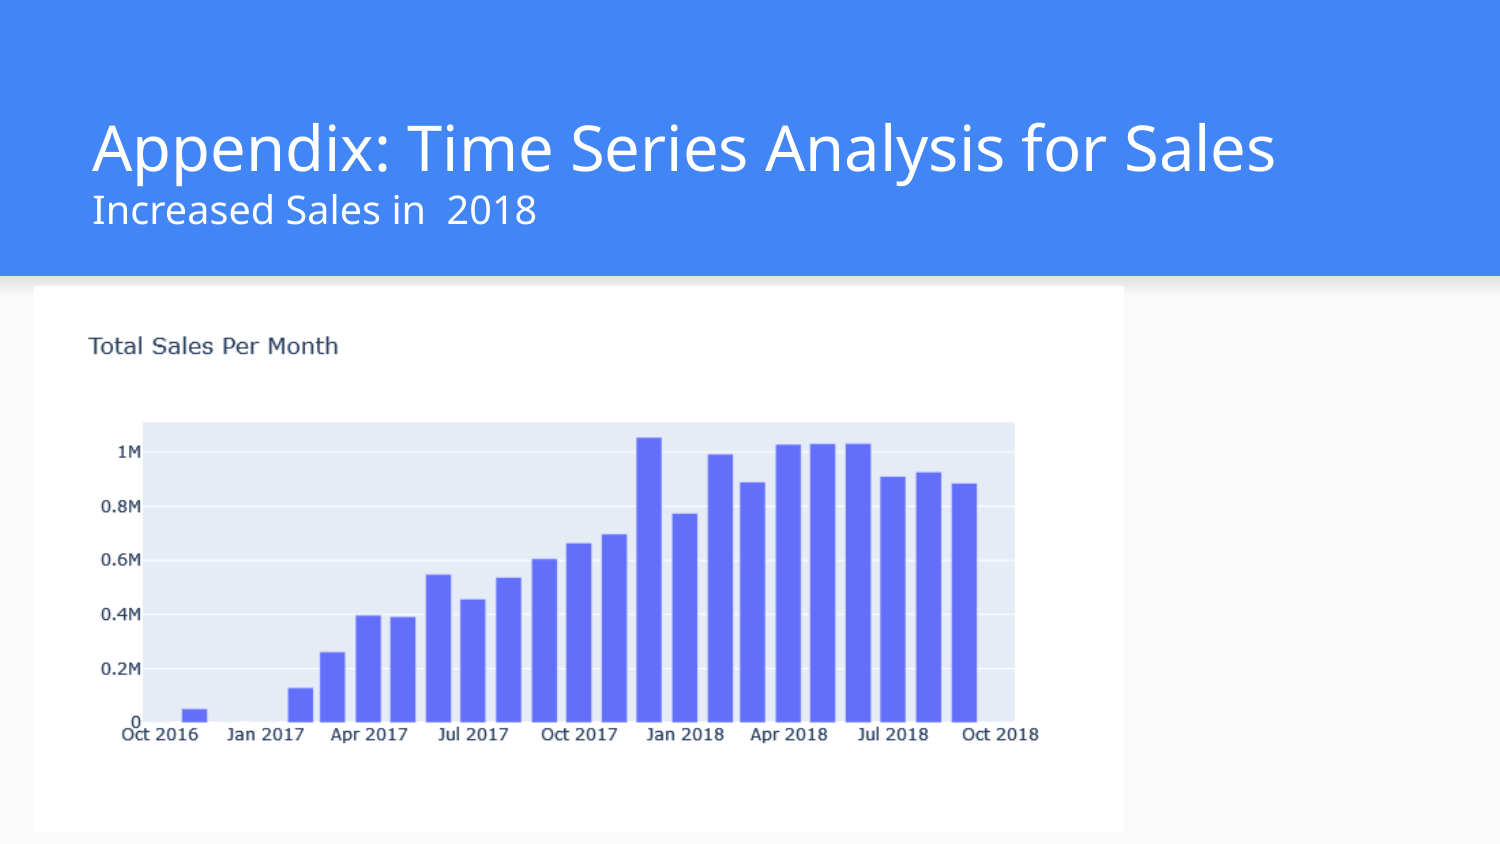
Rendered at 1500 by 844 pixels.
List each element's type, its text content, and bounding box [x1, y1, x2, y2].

picture [33, 286, 1124, 832]
title Appendix: Time Series Analysis for Sales Increased Sales in 2018 [77, 93, 1427, 248]
